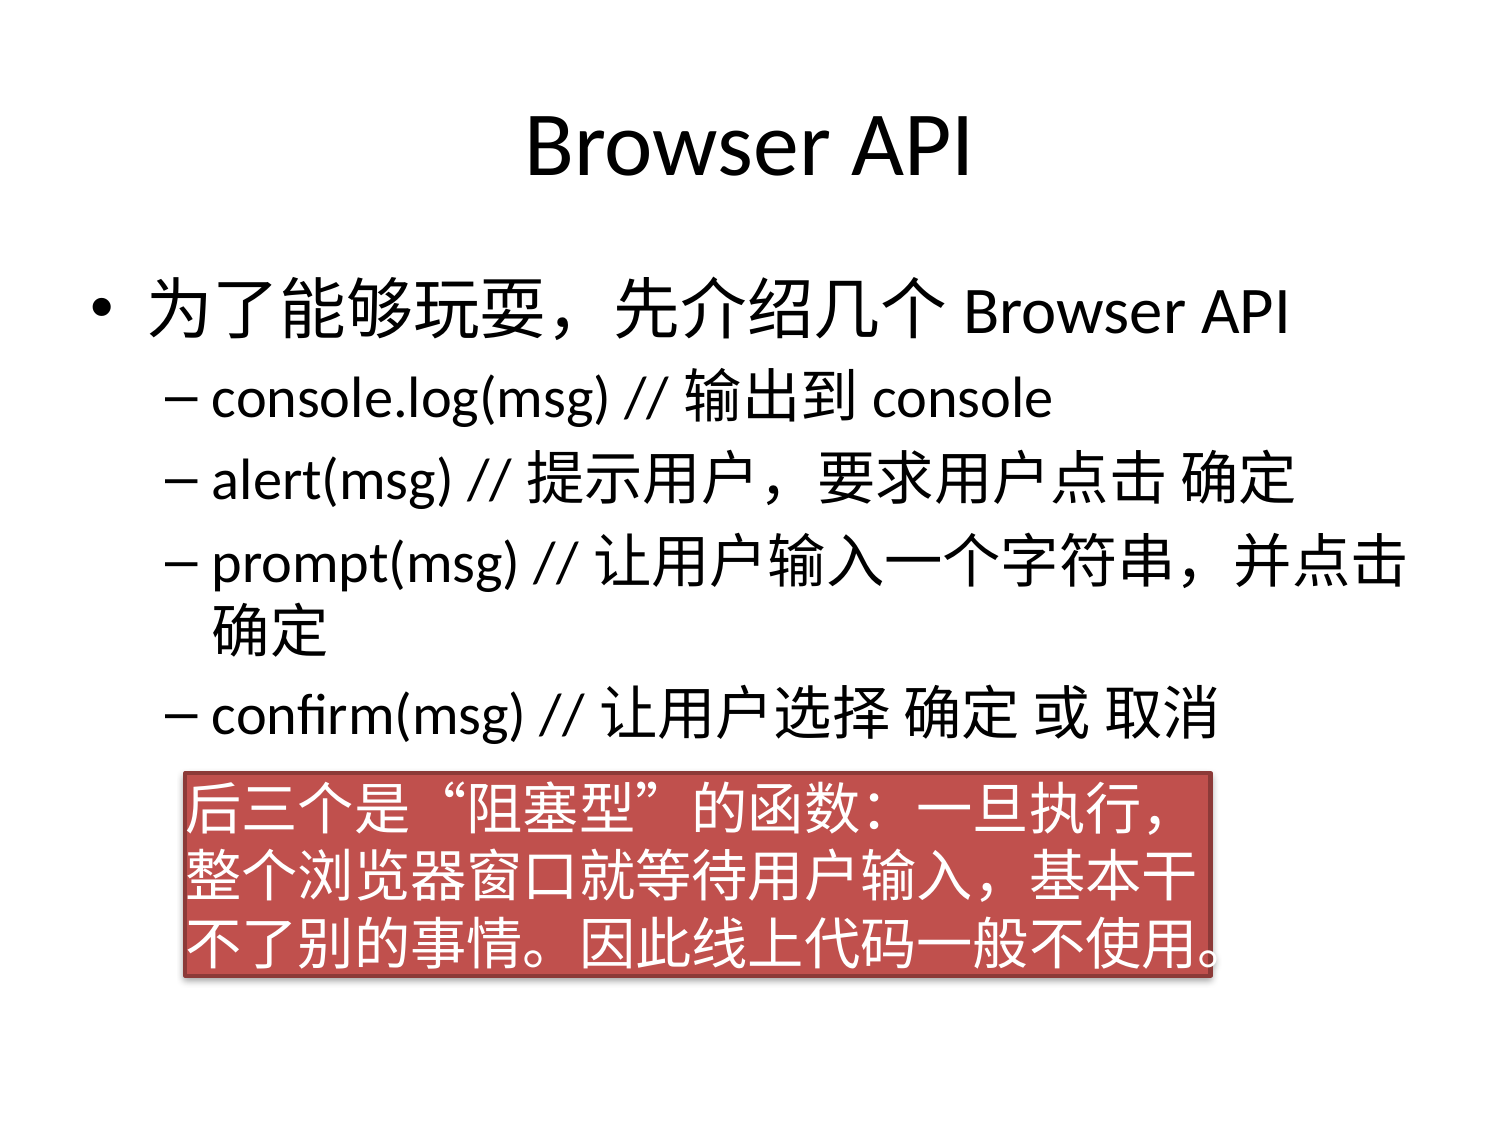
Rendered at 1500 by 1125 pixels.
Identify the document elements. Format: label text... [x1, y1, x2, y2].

text_box 后三个是“阻塞型”的函数：一旦执行，整个浏览器窗口就等待用户输入，基本干不了别的事情。因此线上代码一般不使用。 [185, 773, 1211, 976]
list 为了能够玩耍，先介绍几个Browser API console.log(msg) //输出到console alert(msg) //提示用户，要求用户点击 确定 prompt(msg) //让用户输入一个字符串，并点击 确定 confirm(msg) //让用户选择 确定 或 取消 [75, 259, 1425, 1002]
title Browser API [75, 45, 1425, 233]
